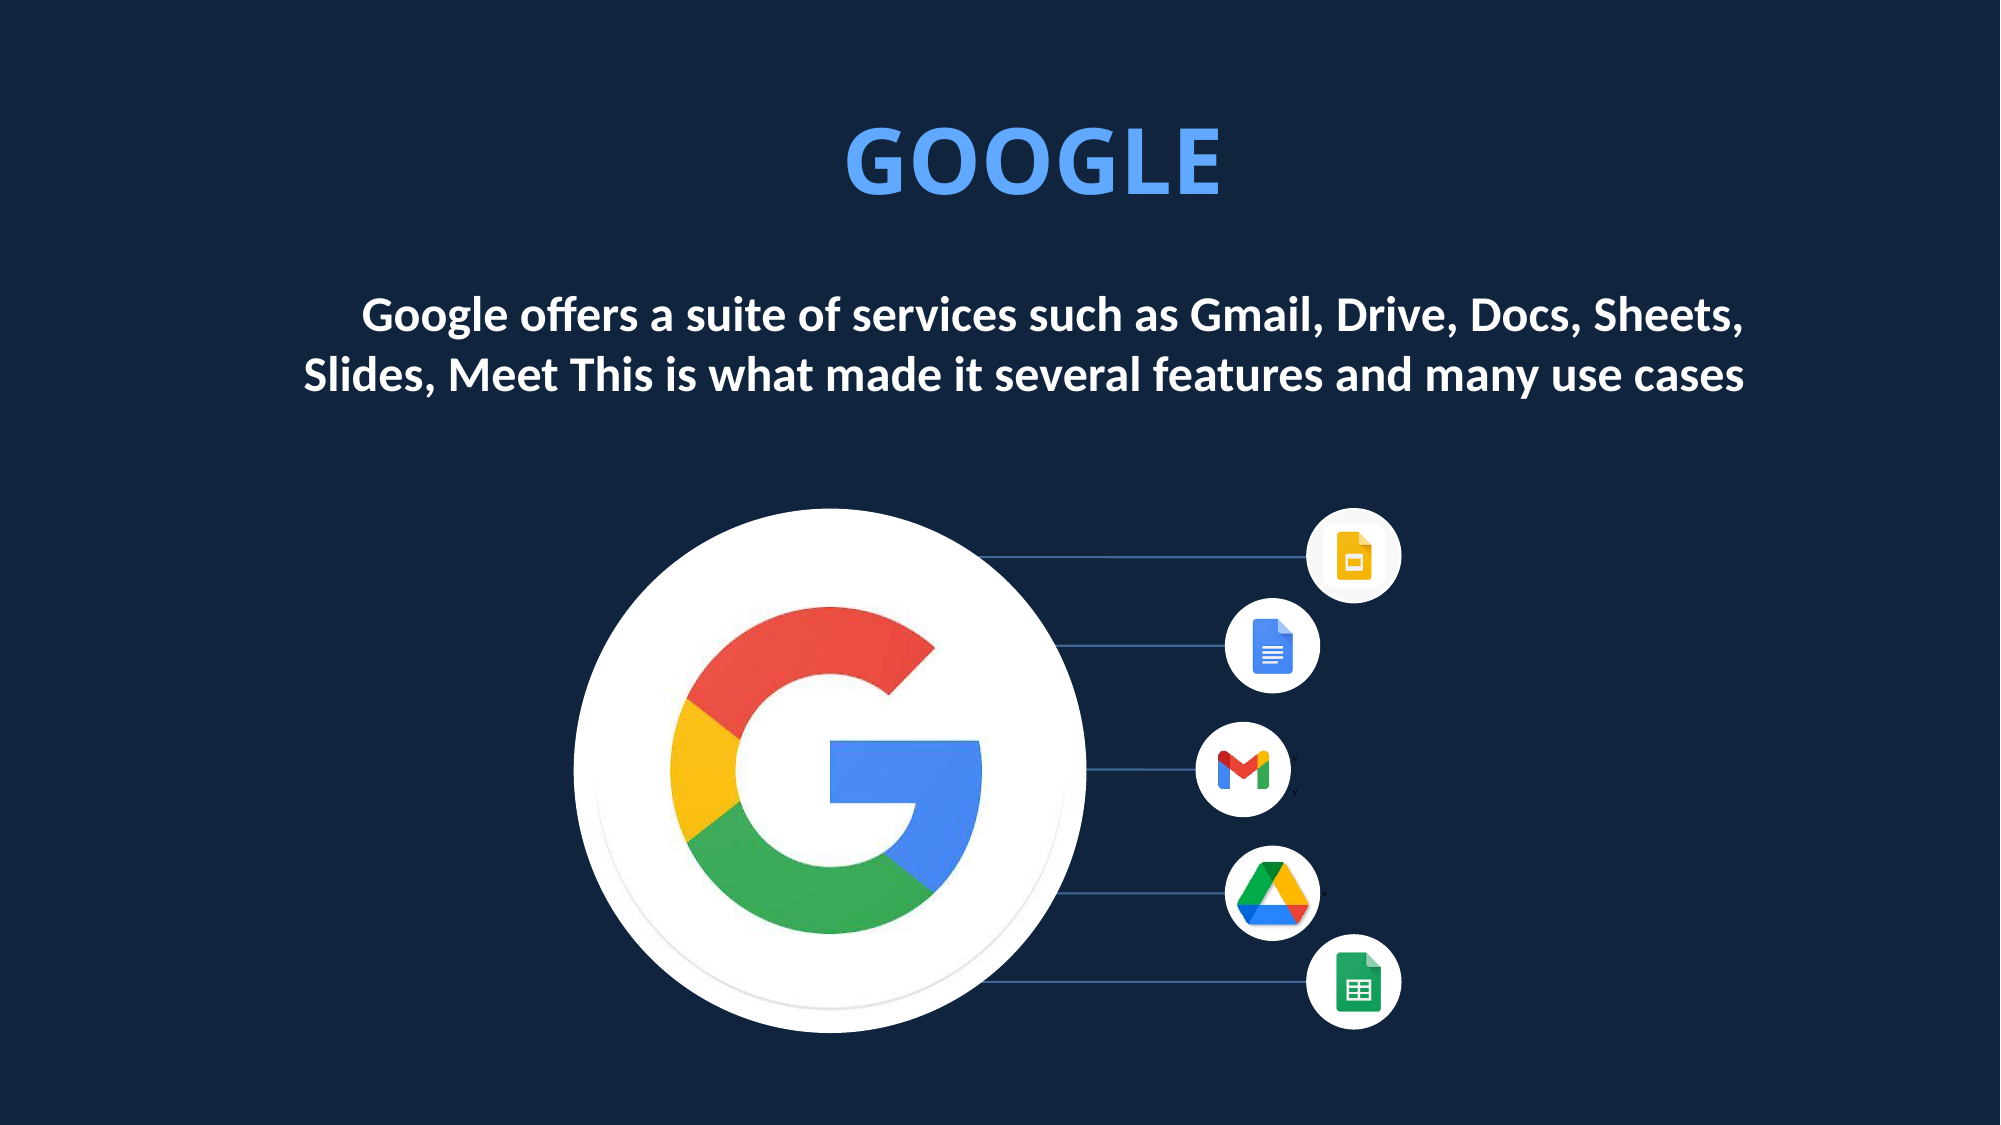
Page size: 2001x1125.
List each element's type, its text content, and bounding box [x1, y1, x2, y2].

text_box Google offers a suite of services such as Gmail, Drive, Docs, Sheets, Slides, Meet This is what made it several features and many use cases [234, 273, 1761, 409]
title GOOGLE [182, 56, 1908, 274]
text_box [479, 452, 1516, 1087]
